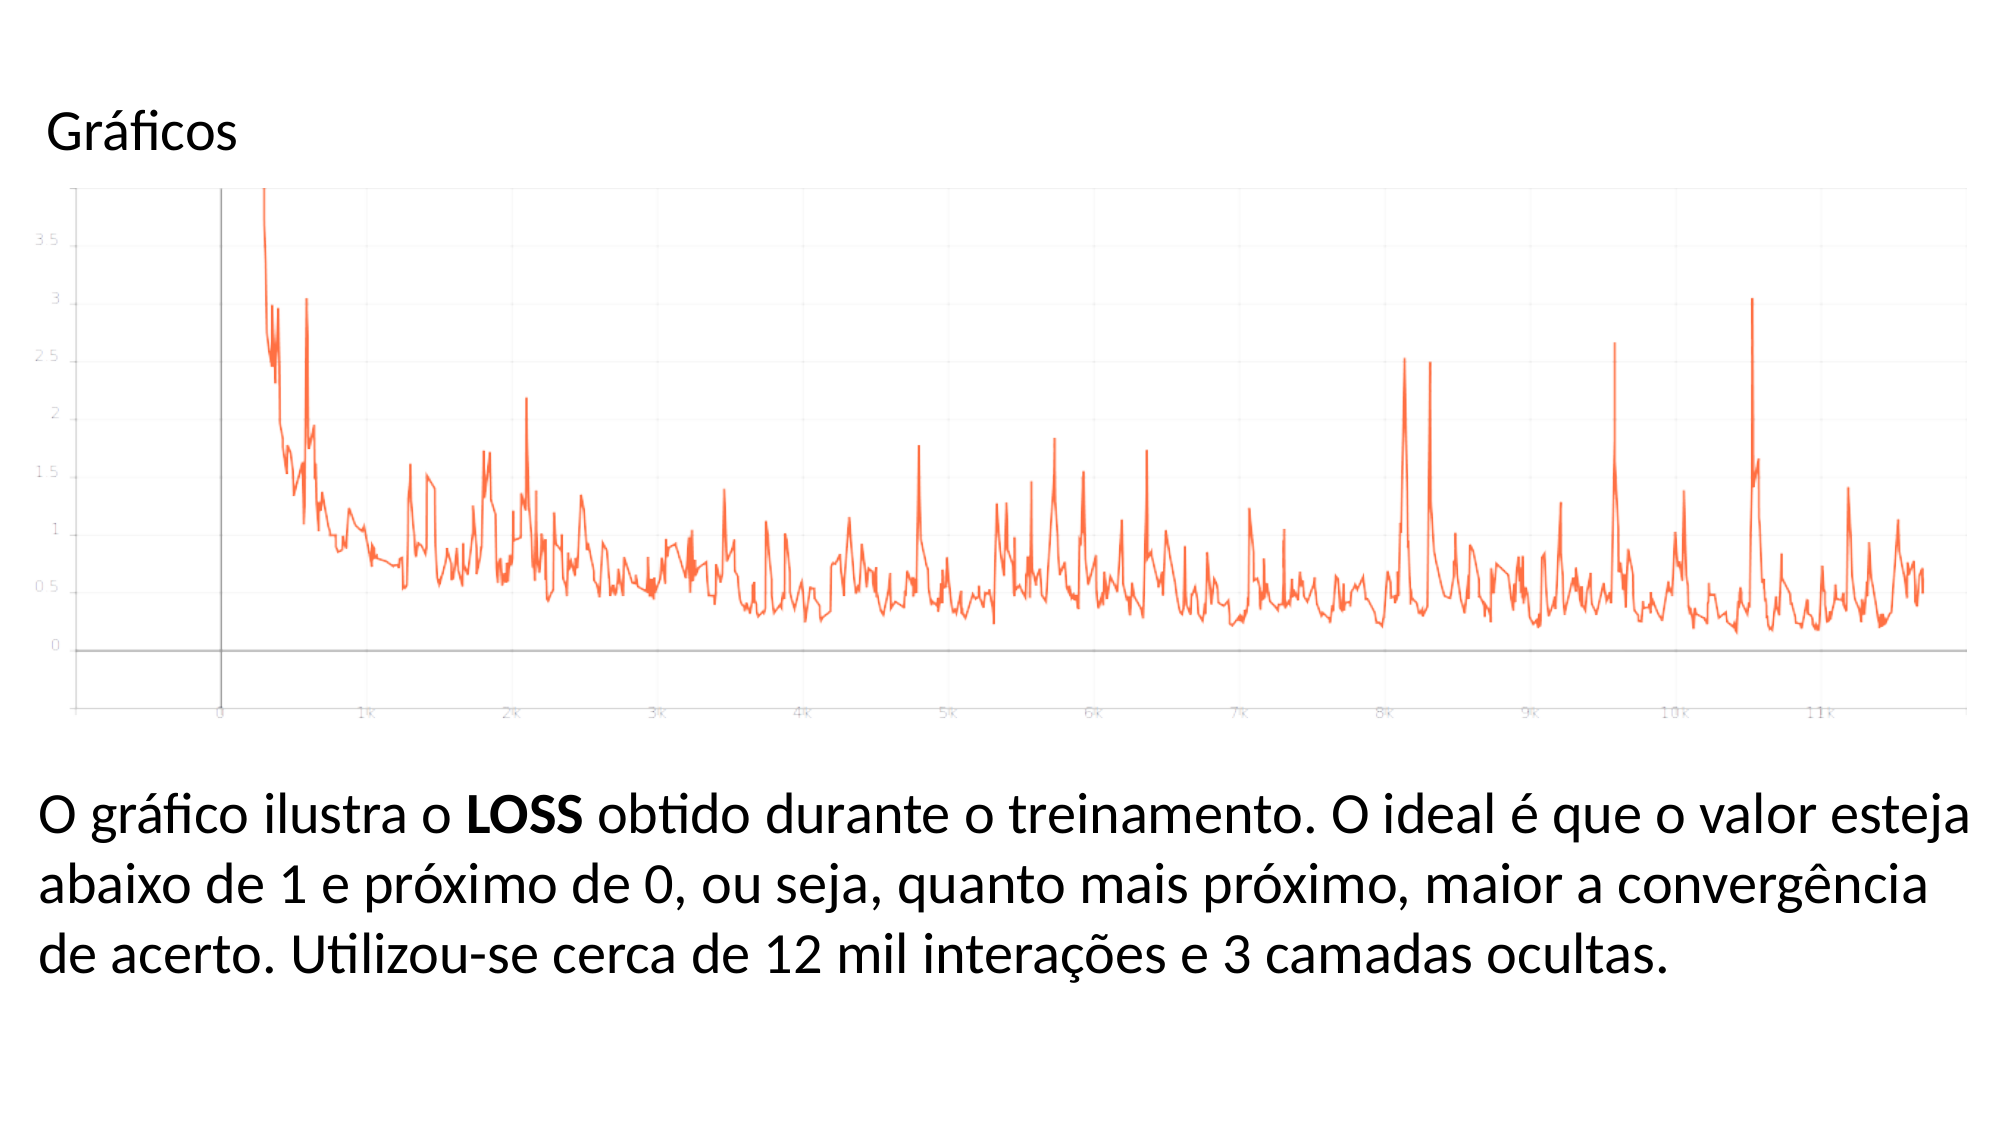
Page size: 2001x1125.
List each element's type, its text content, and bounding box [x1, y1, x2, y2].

picture [5, 188, 1967, 739]
text_box O gráfico ilustra o LOSS obtido durante o treinamento. O ideal é que o valor esteja abaixo de 1 e próximo de 0, ou seja, quanto mais próximo, maior a convergência de acerto. Utilizou-se cerca de 12 mil interações e 3 camadas ocultas. [23, 767, 2000, 1054]
text_box Gráficos [46, 18, 1772, 187]
